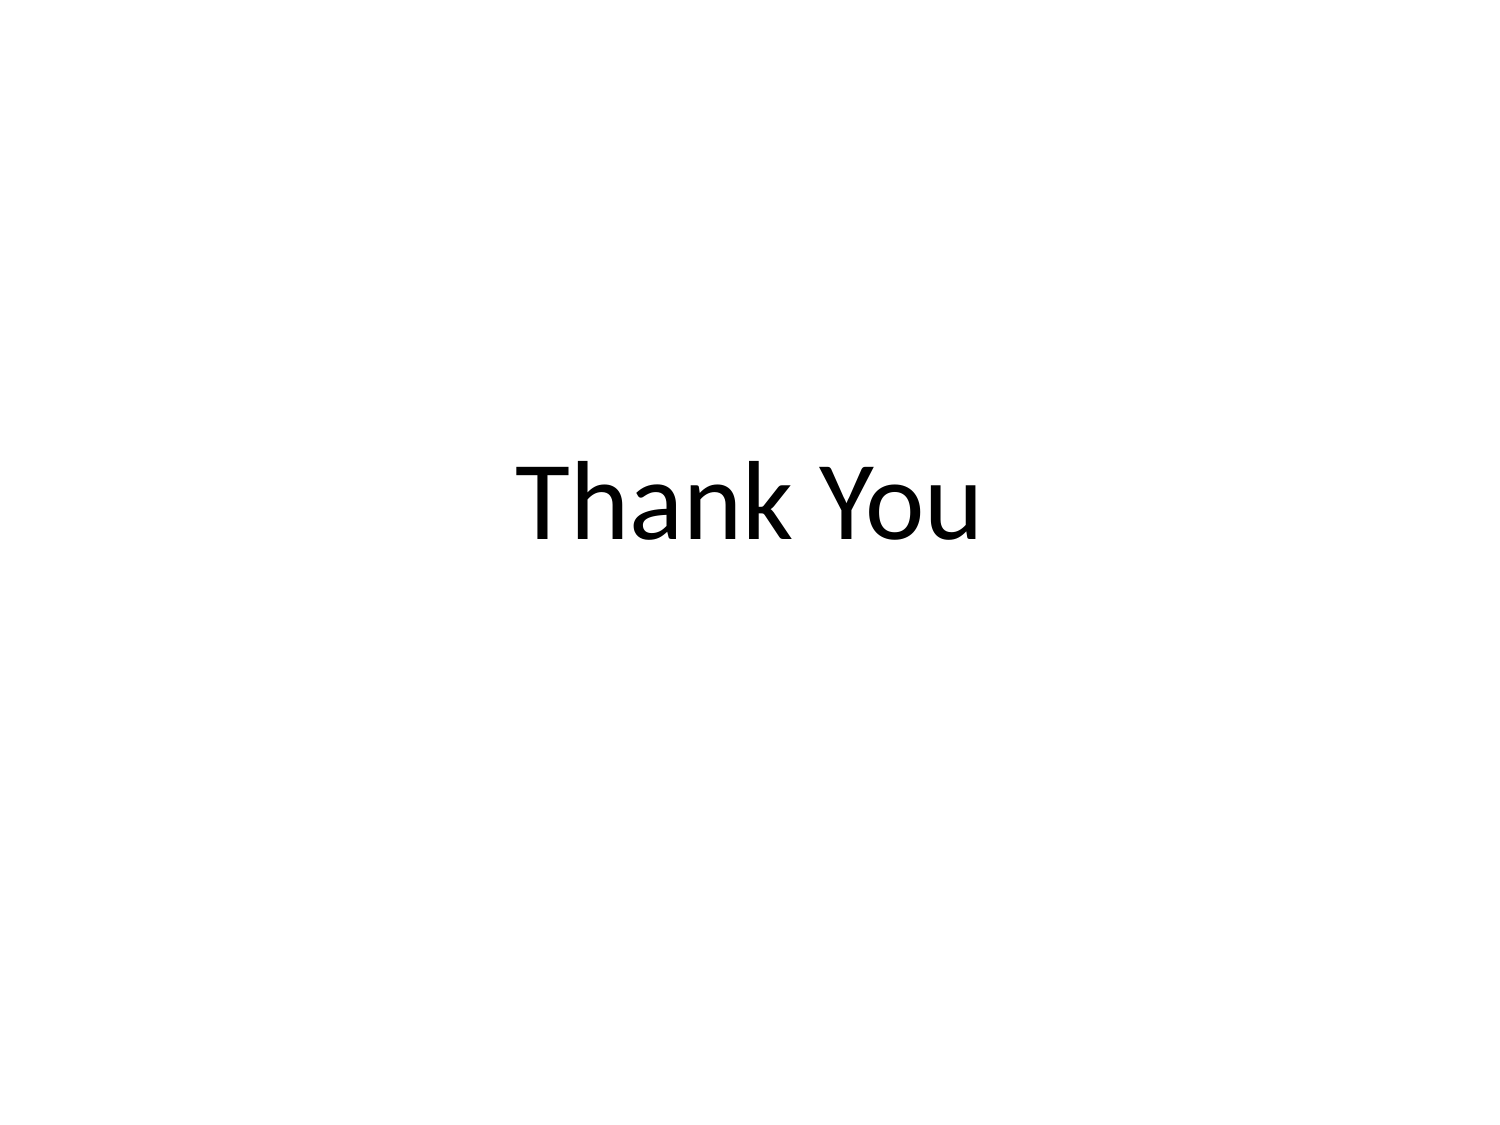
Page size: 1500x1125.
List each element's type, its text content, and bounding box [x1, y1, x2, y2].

list Thank You [75, 262, 1425, 1005]
